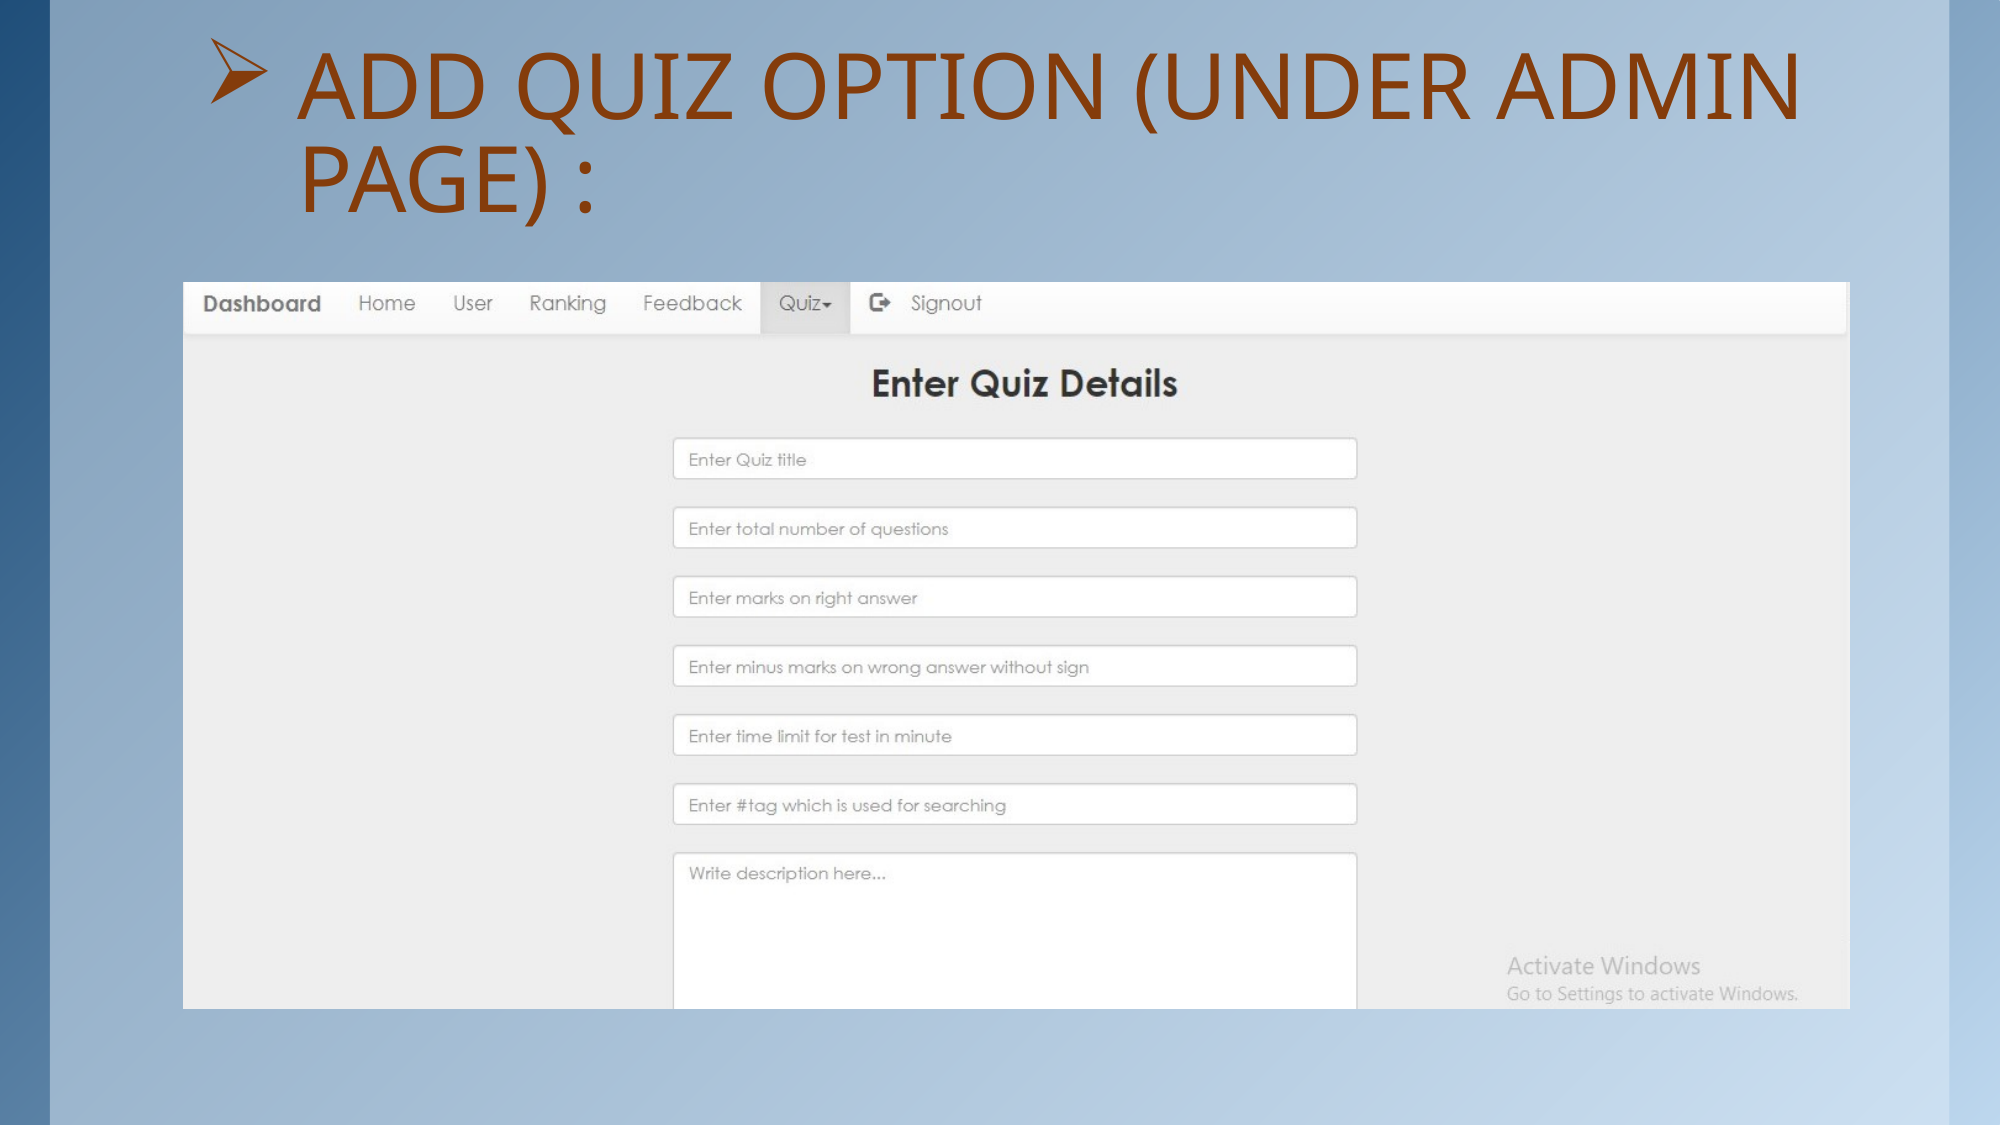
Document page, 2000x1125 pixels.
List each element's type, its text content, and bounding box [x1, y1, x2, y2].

title ADD QUIZ OPTION (UNDER ADMIN PAGE) : [183, 12, 1850, 242]
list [183, 282, 1850, 1009]
